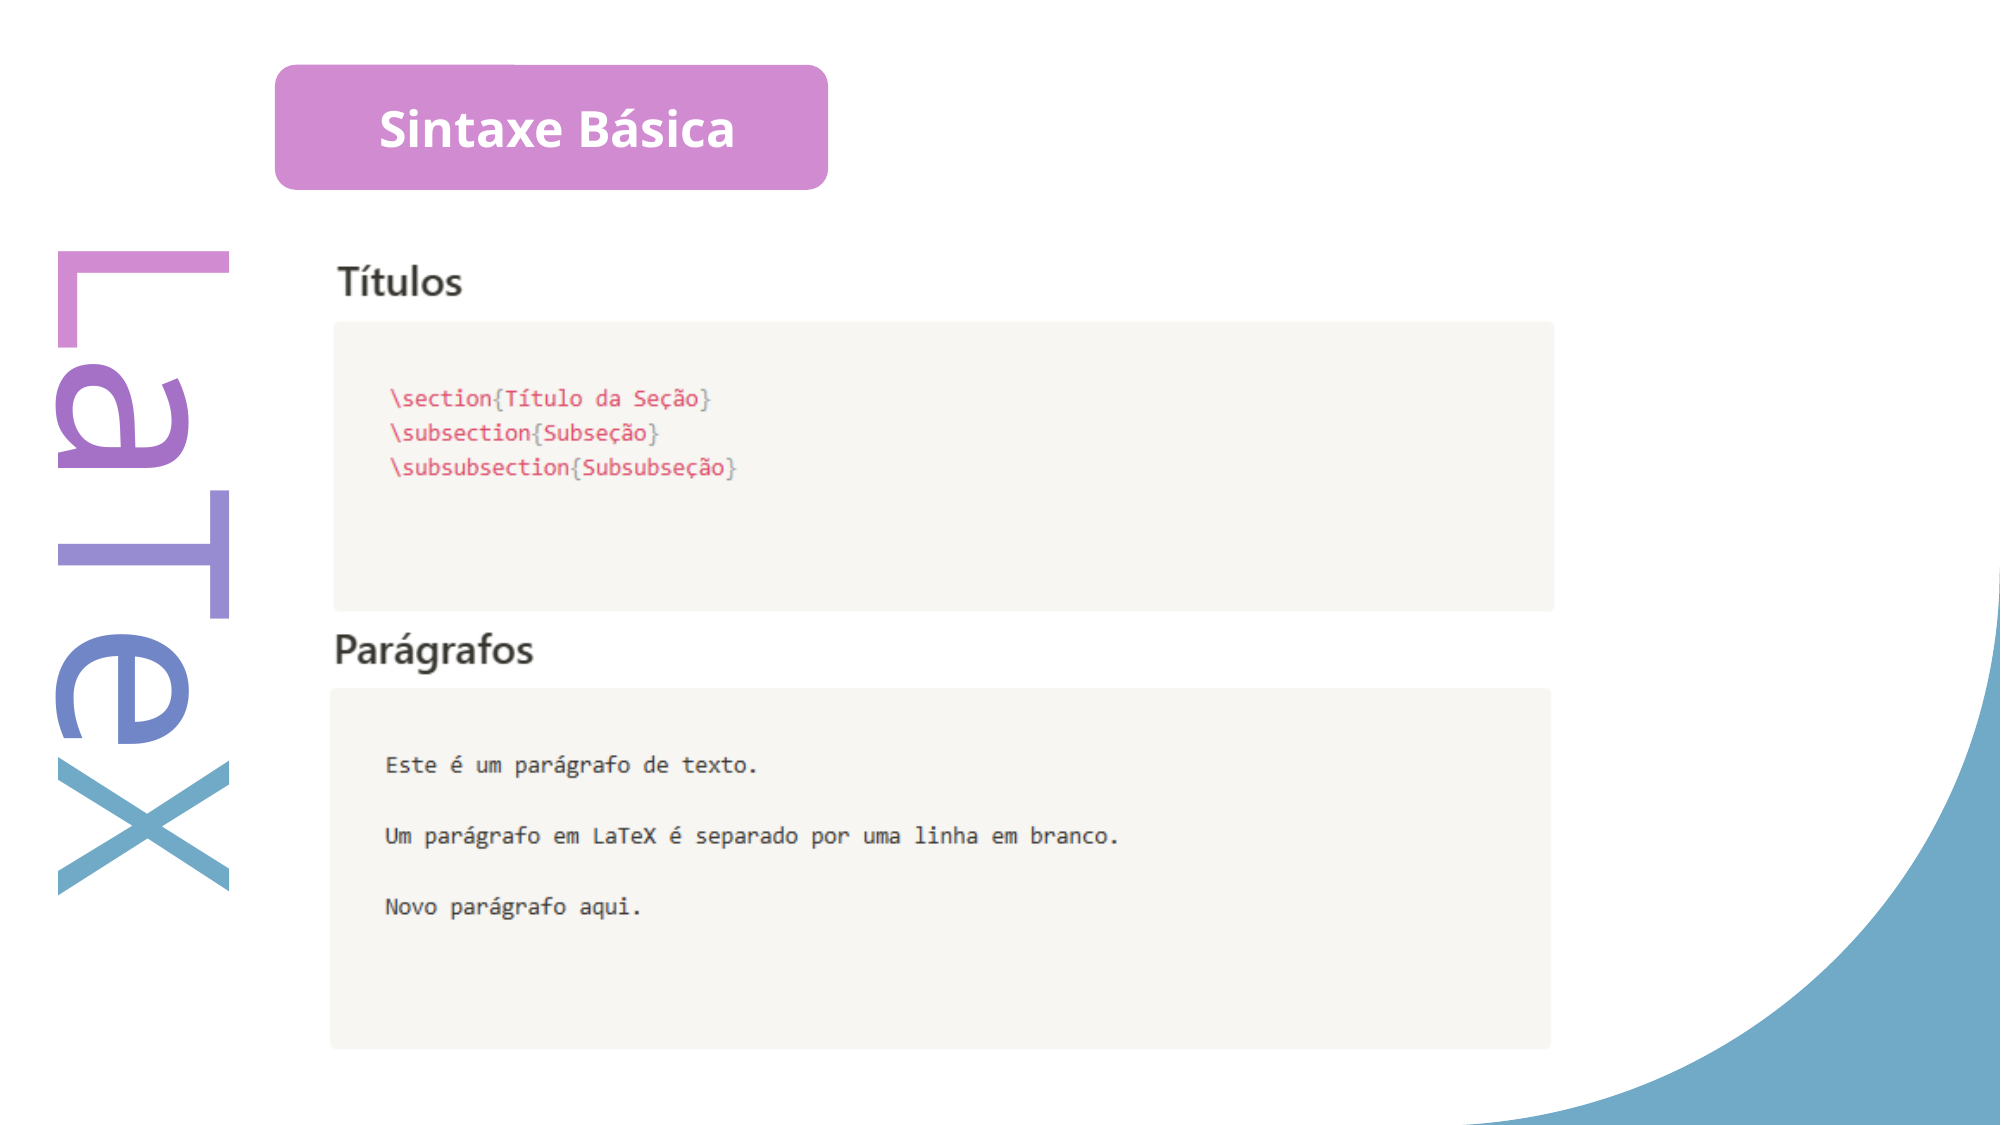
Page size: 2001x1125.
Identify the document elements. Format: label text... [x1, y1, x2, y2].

text_box Sintaxe Básica [306, 63, 830, 191]
text_box LaTeX [3, 0, 306, 1125]
picture [327, 248, 1584, 1072]
